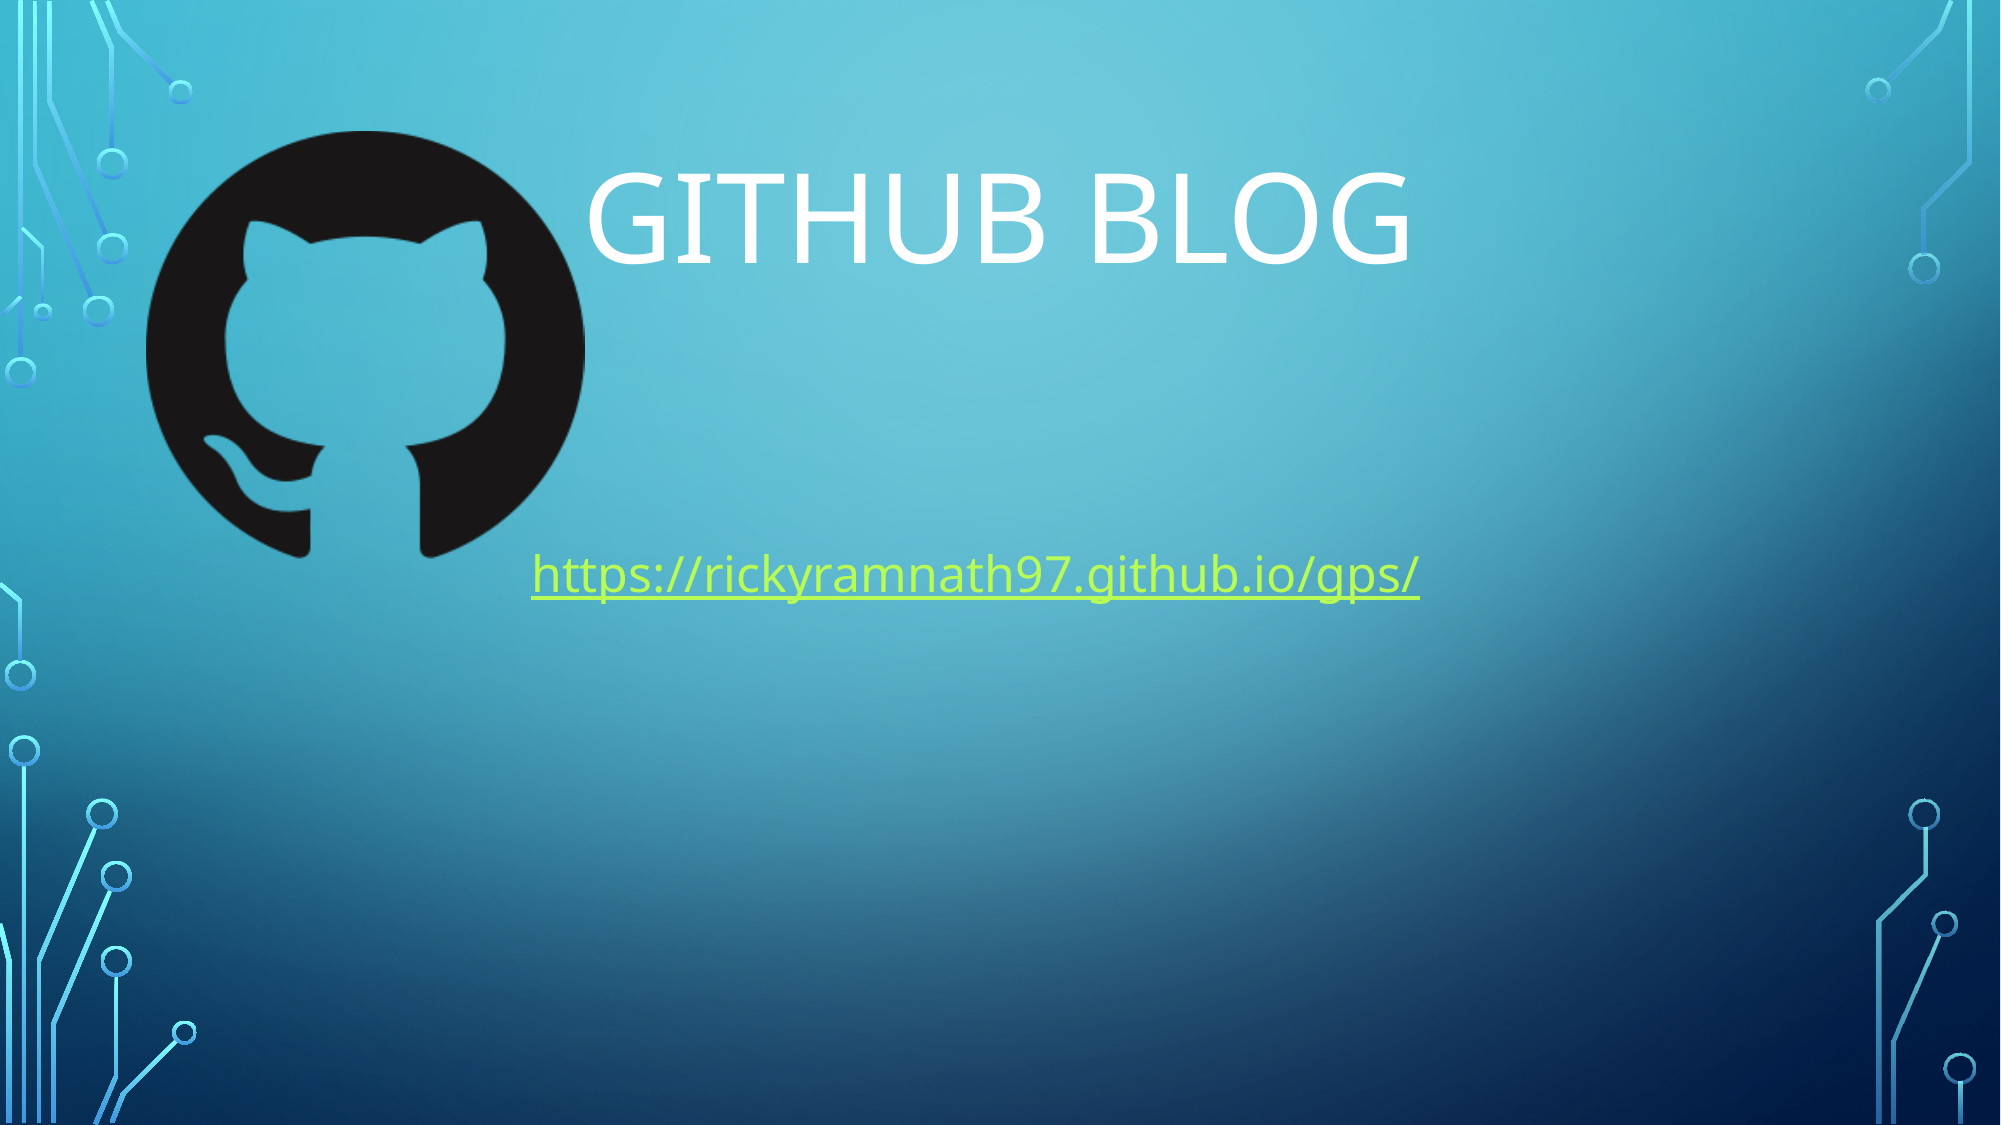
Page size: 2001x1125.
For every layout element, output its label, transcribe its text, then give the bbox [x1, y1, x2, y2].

picture [146, 131, 585, 570]
title GitHub Blog [187, 101, 1813, 344]
list https://rickyramnath97.github.io/gps/ [345, 521, 1606, 617]
